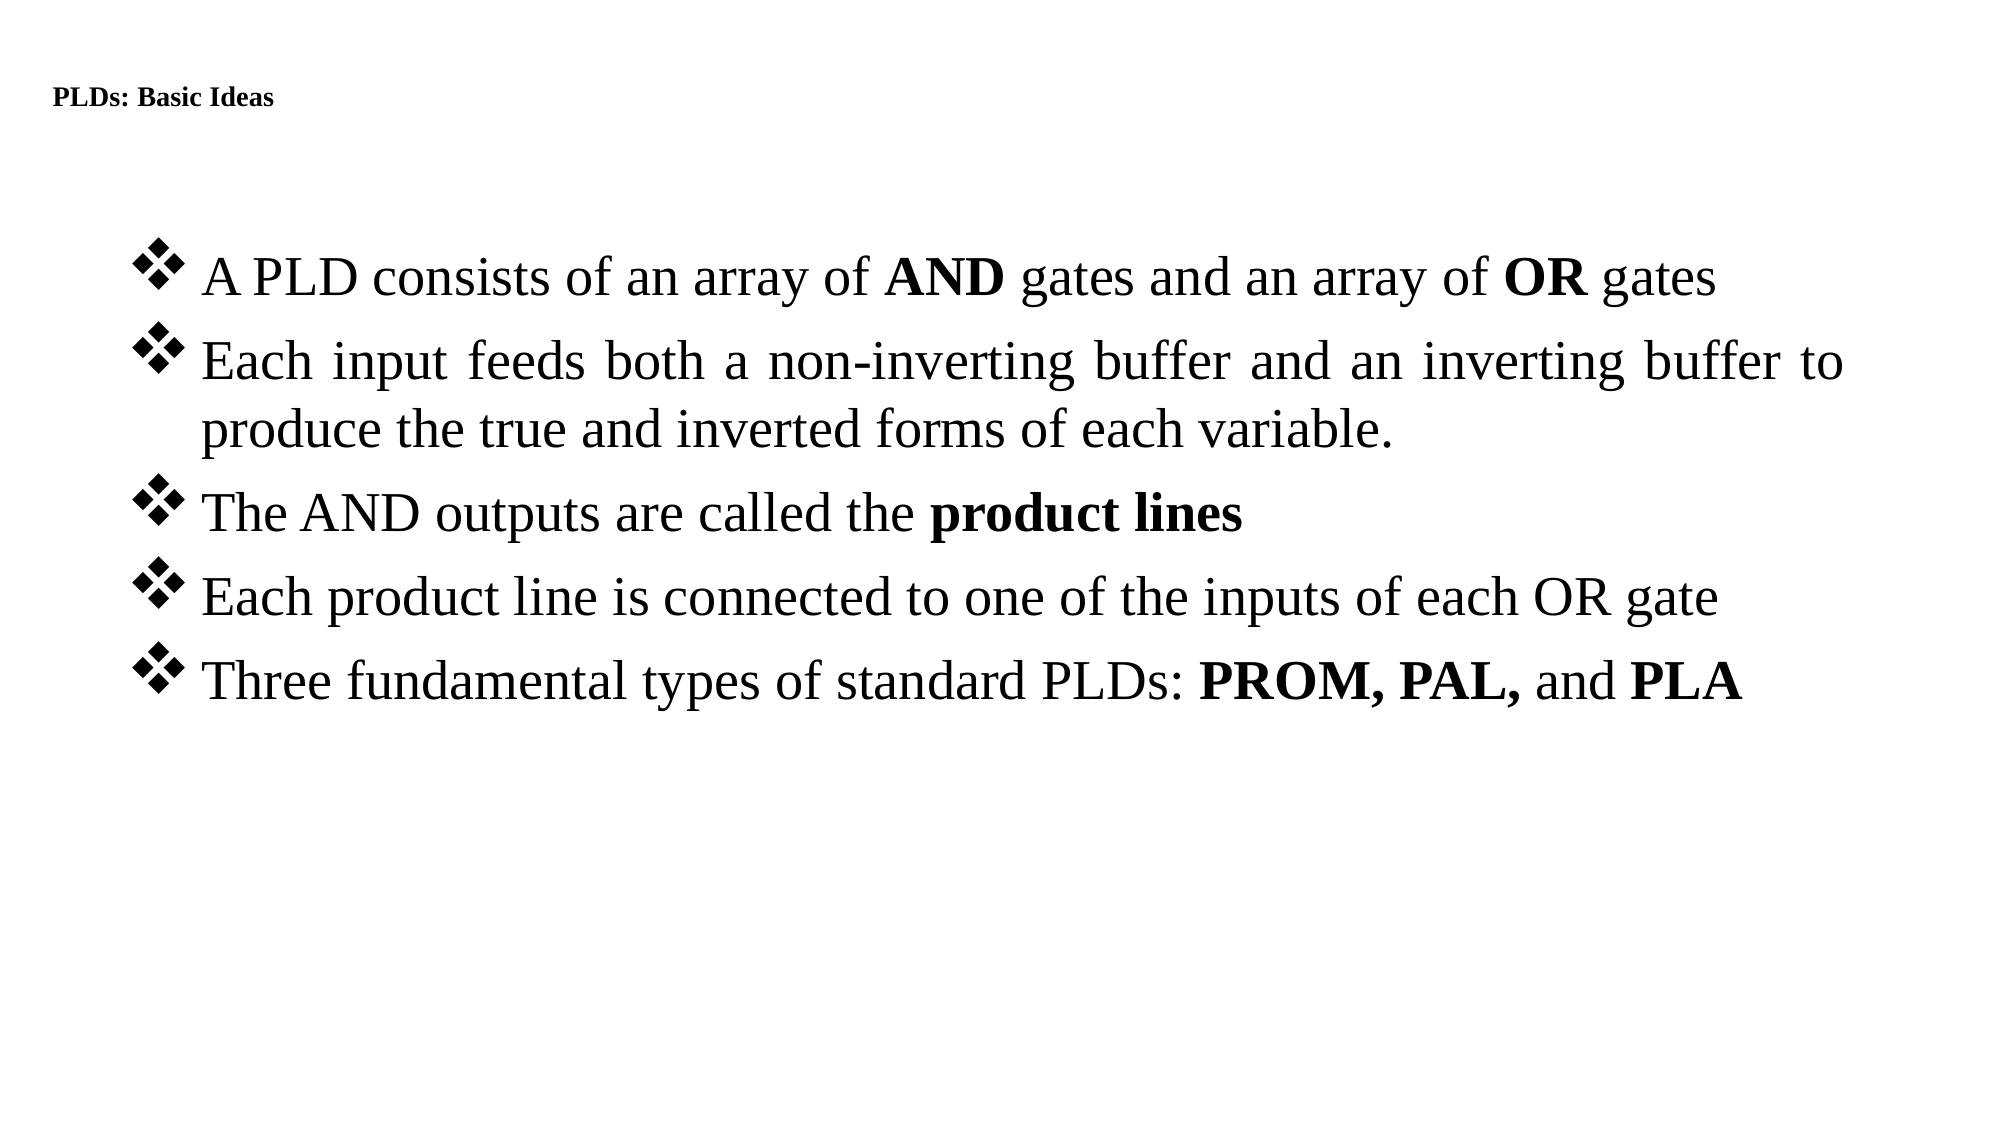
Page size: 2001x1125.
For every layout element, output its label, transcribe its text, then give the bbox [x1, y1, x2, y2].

title PLDs: Basic Ideas [37, 43, 1968, 168]
text_box A PLD consists of an array of AND gates and an array of OR gates Each input feeds both a non-inverting buffer and an inverting buffer to produce the true and inverted forms of each variable. The AND outputs are called the product lines Each product line is connected to one of the inputs of each OR gate Three fundamental types of standard PLDs: PROM, PAL, and PLA [106, 229, 1867, 721]
